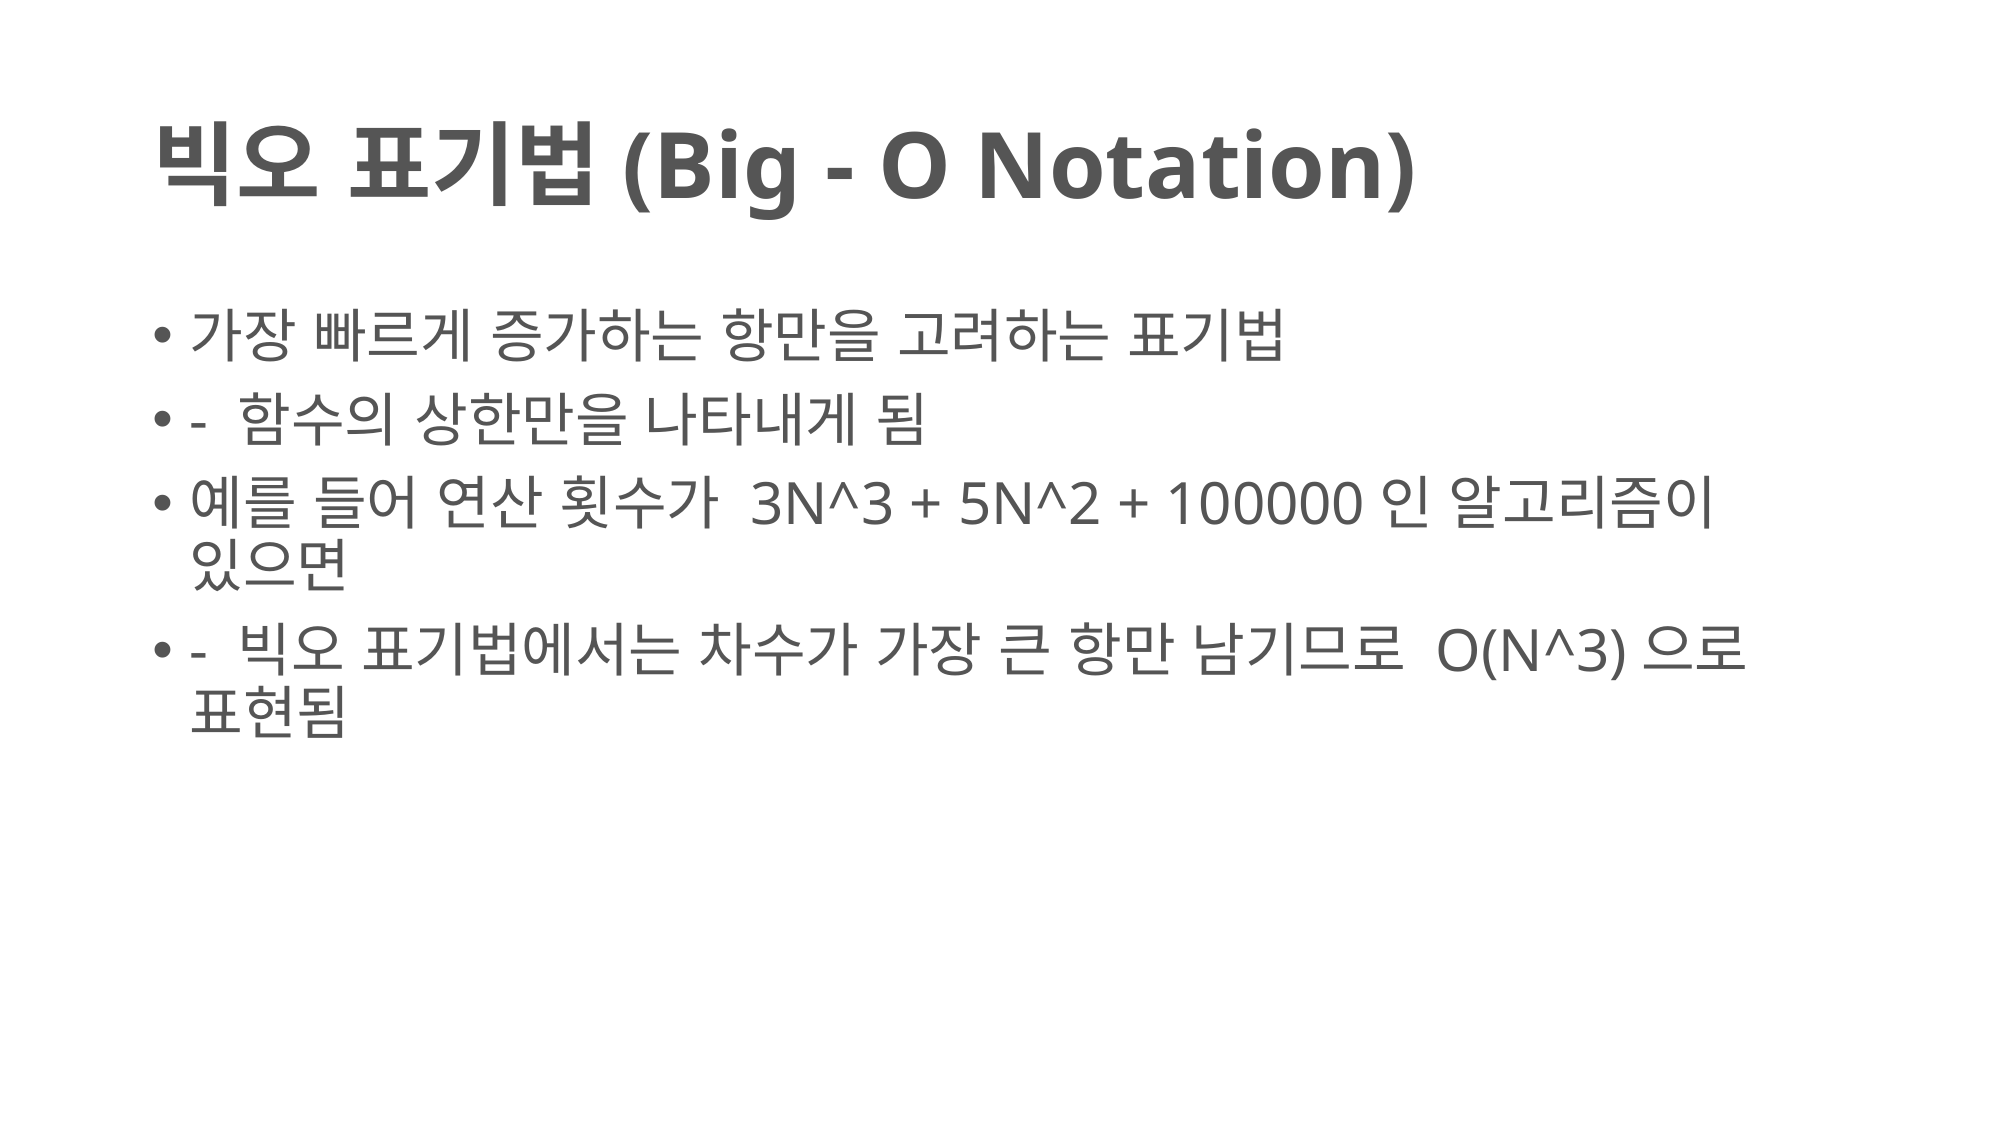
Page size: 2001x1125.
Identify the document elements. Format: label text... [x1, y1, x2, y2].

title 빅오 표기법(Big - O Notation) [137, 59, 1863, 278]
list 가장 빠르게 증가하는 항만을 고려하는 표기법 - 함수의 상한만을 나타내게 됨 예를 들어 연산 횟수가 3N^3 + 5N^2 + 100000인 알고리즘이 있으면 - 빅오 표기법에서는 차수가 가장 큰 항만 남기므로 O(N^3)으로 표현됨 [137, 299, 1863, 1014]
